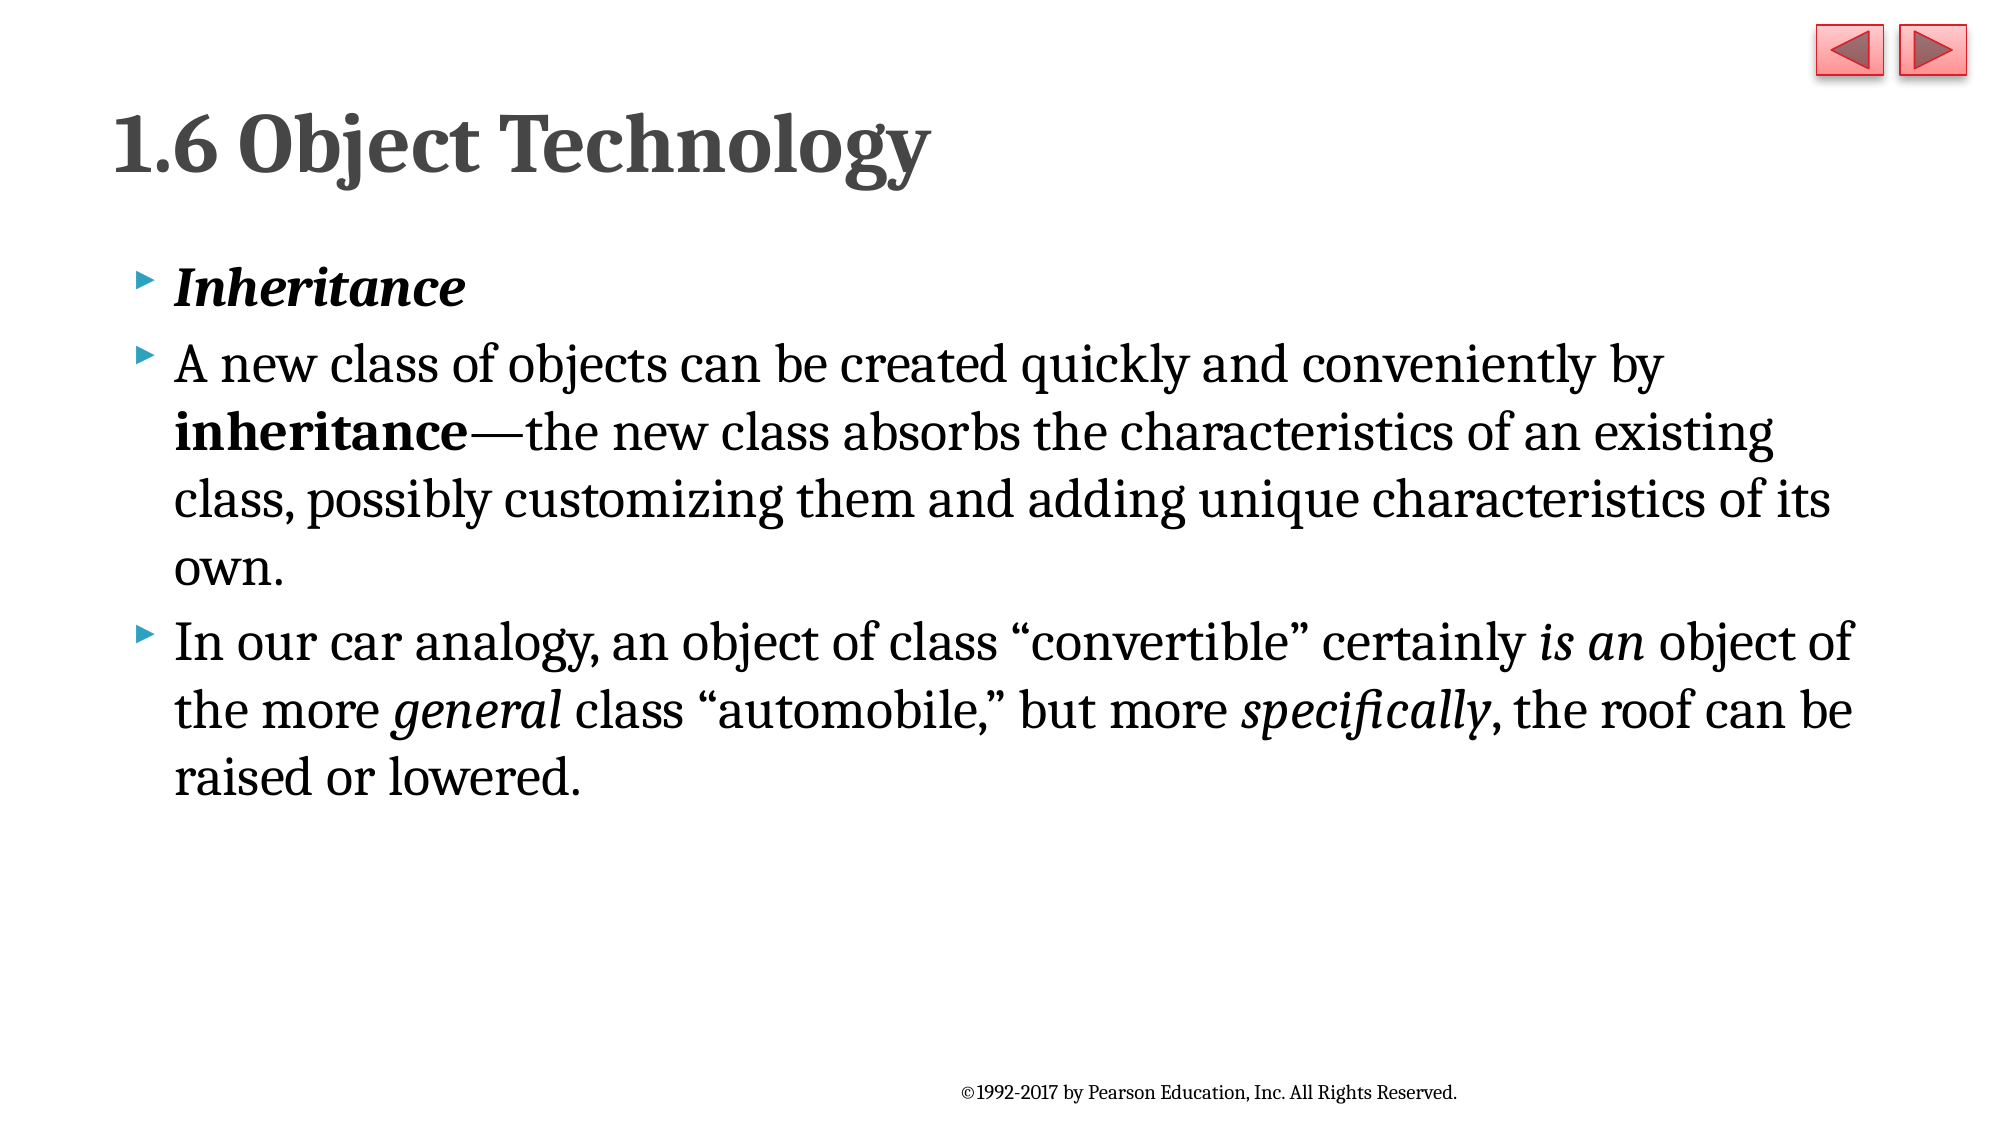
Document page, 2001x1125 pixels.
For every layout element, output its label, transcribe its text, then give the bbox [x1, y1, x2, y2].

list Inheritance A new class of objects can be created quickly and conveniently by inheritance—the new class absorbs the characteristics of an existing class, possibly customizing them and adding unique characteristics of its own. In our car analogy, an object of class “convertible” certainly is an object of the more general class “automobile,” but more specifically, the roof can be raised or lowered. [99, 242, 1900, 986]
title 1.6 Object Technology [99, 45, 1900, 233]
footer ©1992-2017 by Pearson Education, Inc. All Rights Reserved. [900, 1051, 1473, 1112]
